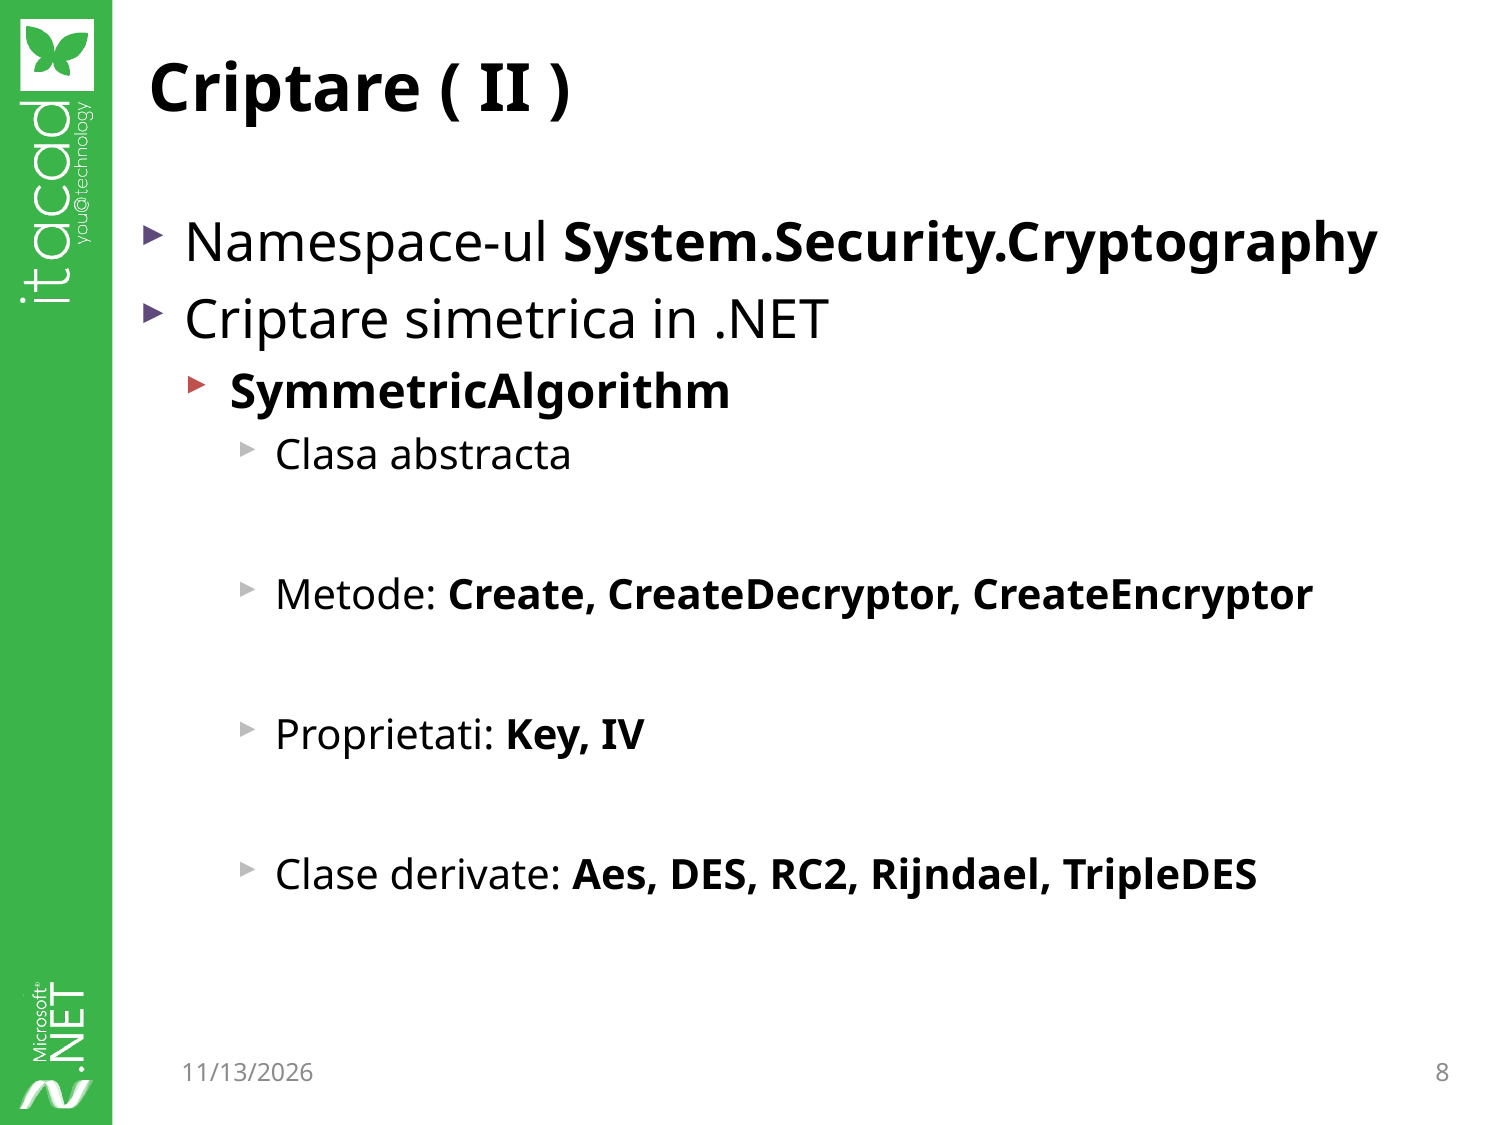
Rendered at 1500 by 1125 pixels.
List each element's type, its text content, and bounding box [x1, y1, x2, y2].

picture [18, 982, 94, 1110]
title Criptare ( II ) [134, 37, 1485, 150]
slide_number 8 [1400, 1042, 1485, 1103]
list Namespace-ul System.Security.Cryptography Criptare simetrica in .NET SymmetricAlgorithm Clasa abstracta Metode: Create, CreateDecryptor, CreateEncryptor Proprietati: Key, IV Clase derivate: Aes, DES, RC2, Rijndael, TripleDES [125, 200, 1481, 1010]
picture [18, 19, 94, 303]
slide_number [139, 1042, 356, 1103]
